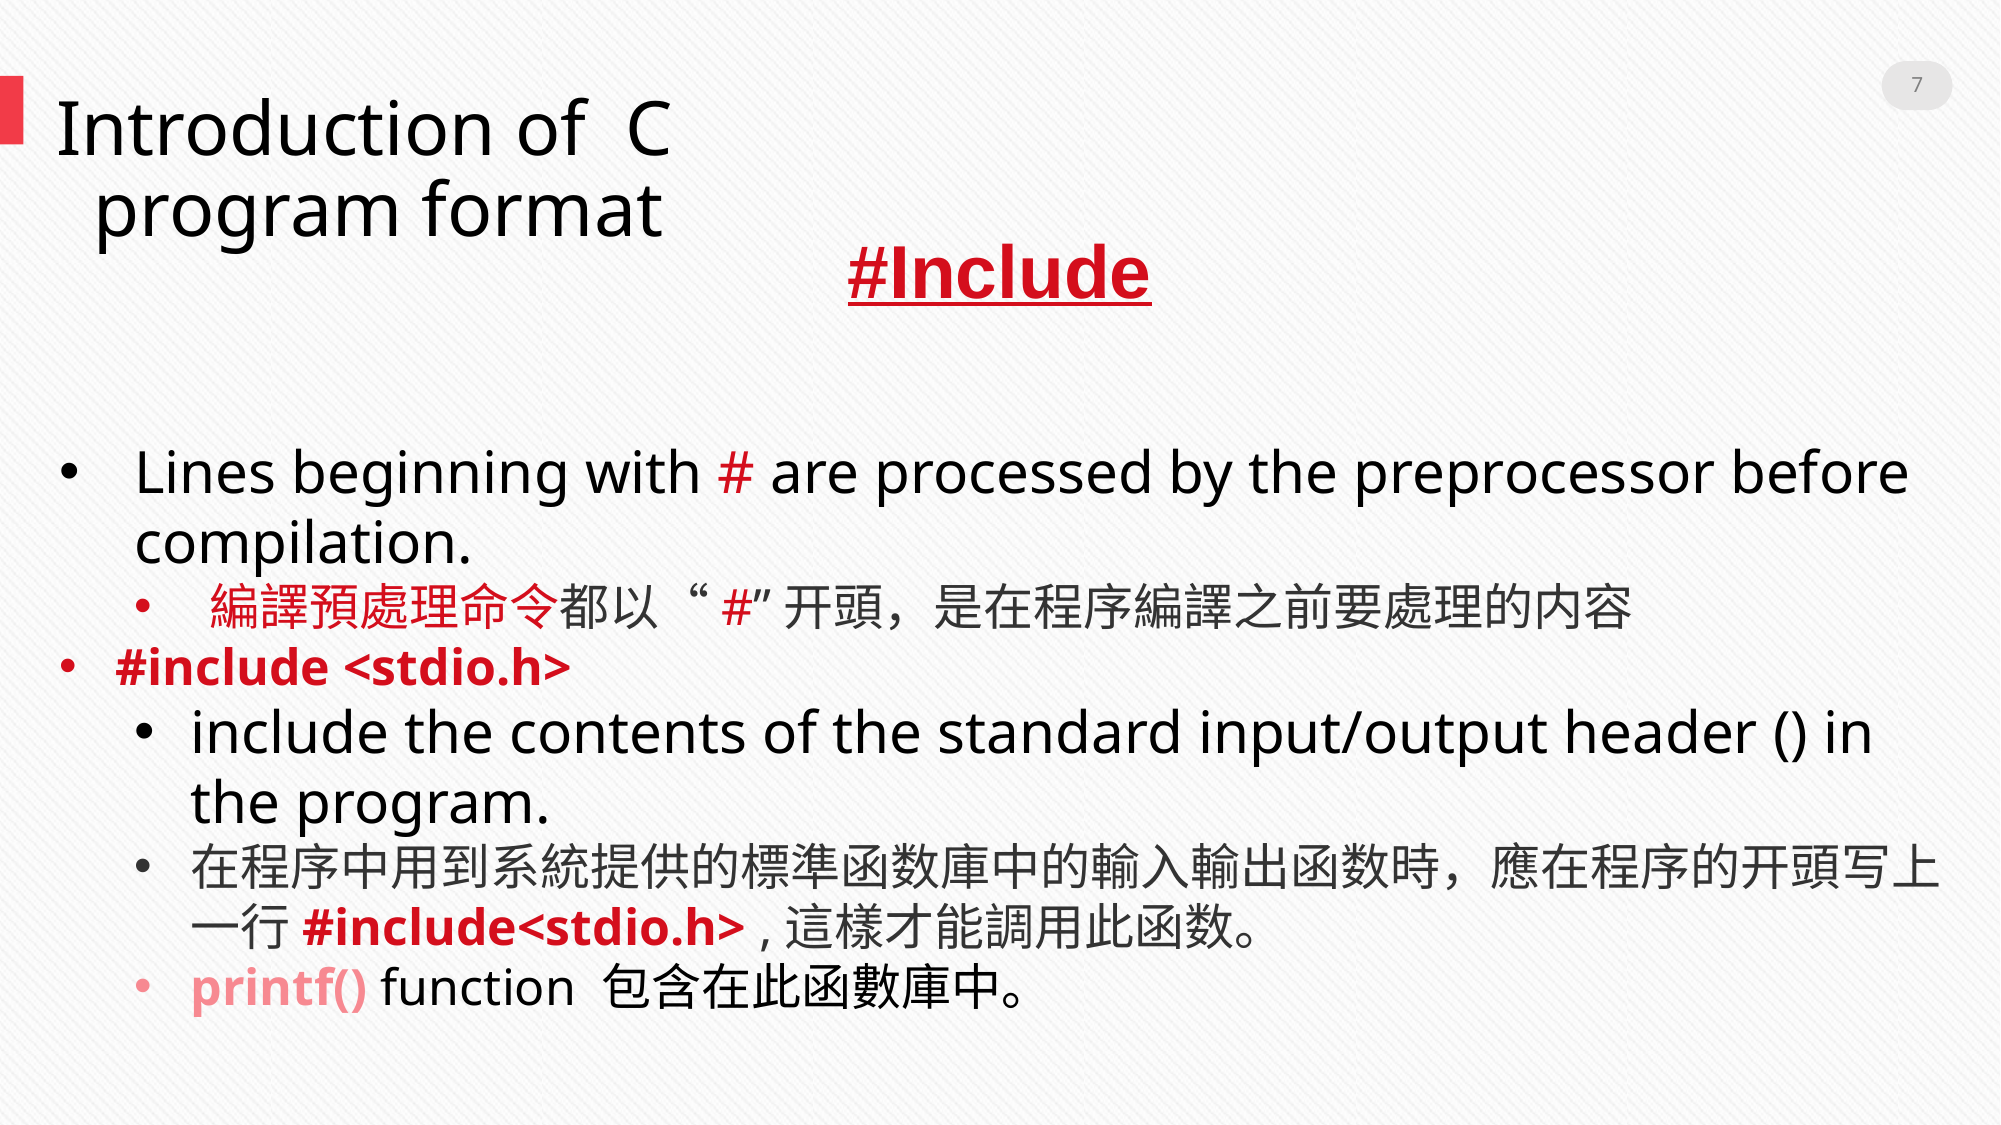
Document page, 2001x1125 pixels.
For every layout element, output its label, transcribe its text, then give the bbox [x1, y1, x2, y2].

slide_number 7 [1881, 53, 1953, 118]
text_box Lines beginning with # are processed by the preprocessor before compilation. 編譯預處理命令都以“#”开頭，是在程序編譯之前要處理的内容 #include <stdio.h> include the contents of the standard input/output header () in the program. 在程序中用到系統提供的標準函数庫中的輸入輸出函数時，應在程序的开頭写上一行#include<stdio.h> ,這樣才能調用此函数。 printf() function 包含在此函數庫中。 [44, 427, 1956, 1023]
text_box #Include [656, 215, 1344, 321]
picture [0, 0, 2001, 1125]
text_box Introduction of C program format [41, 82, 896, 152]
